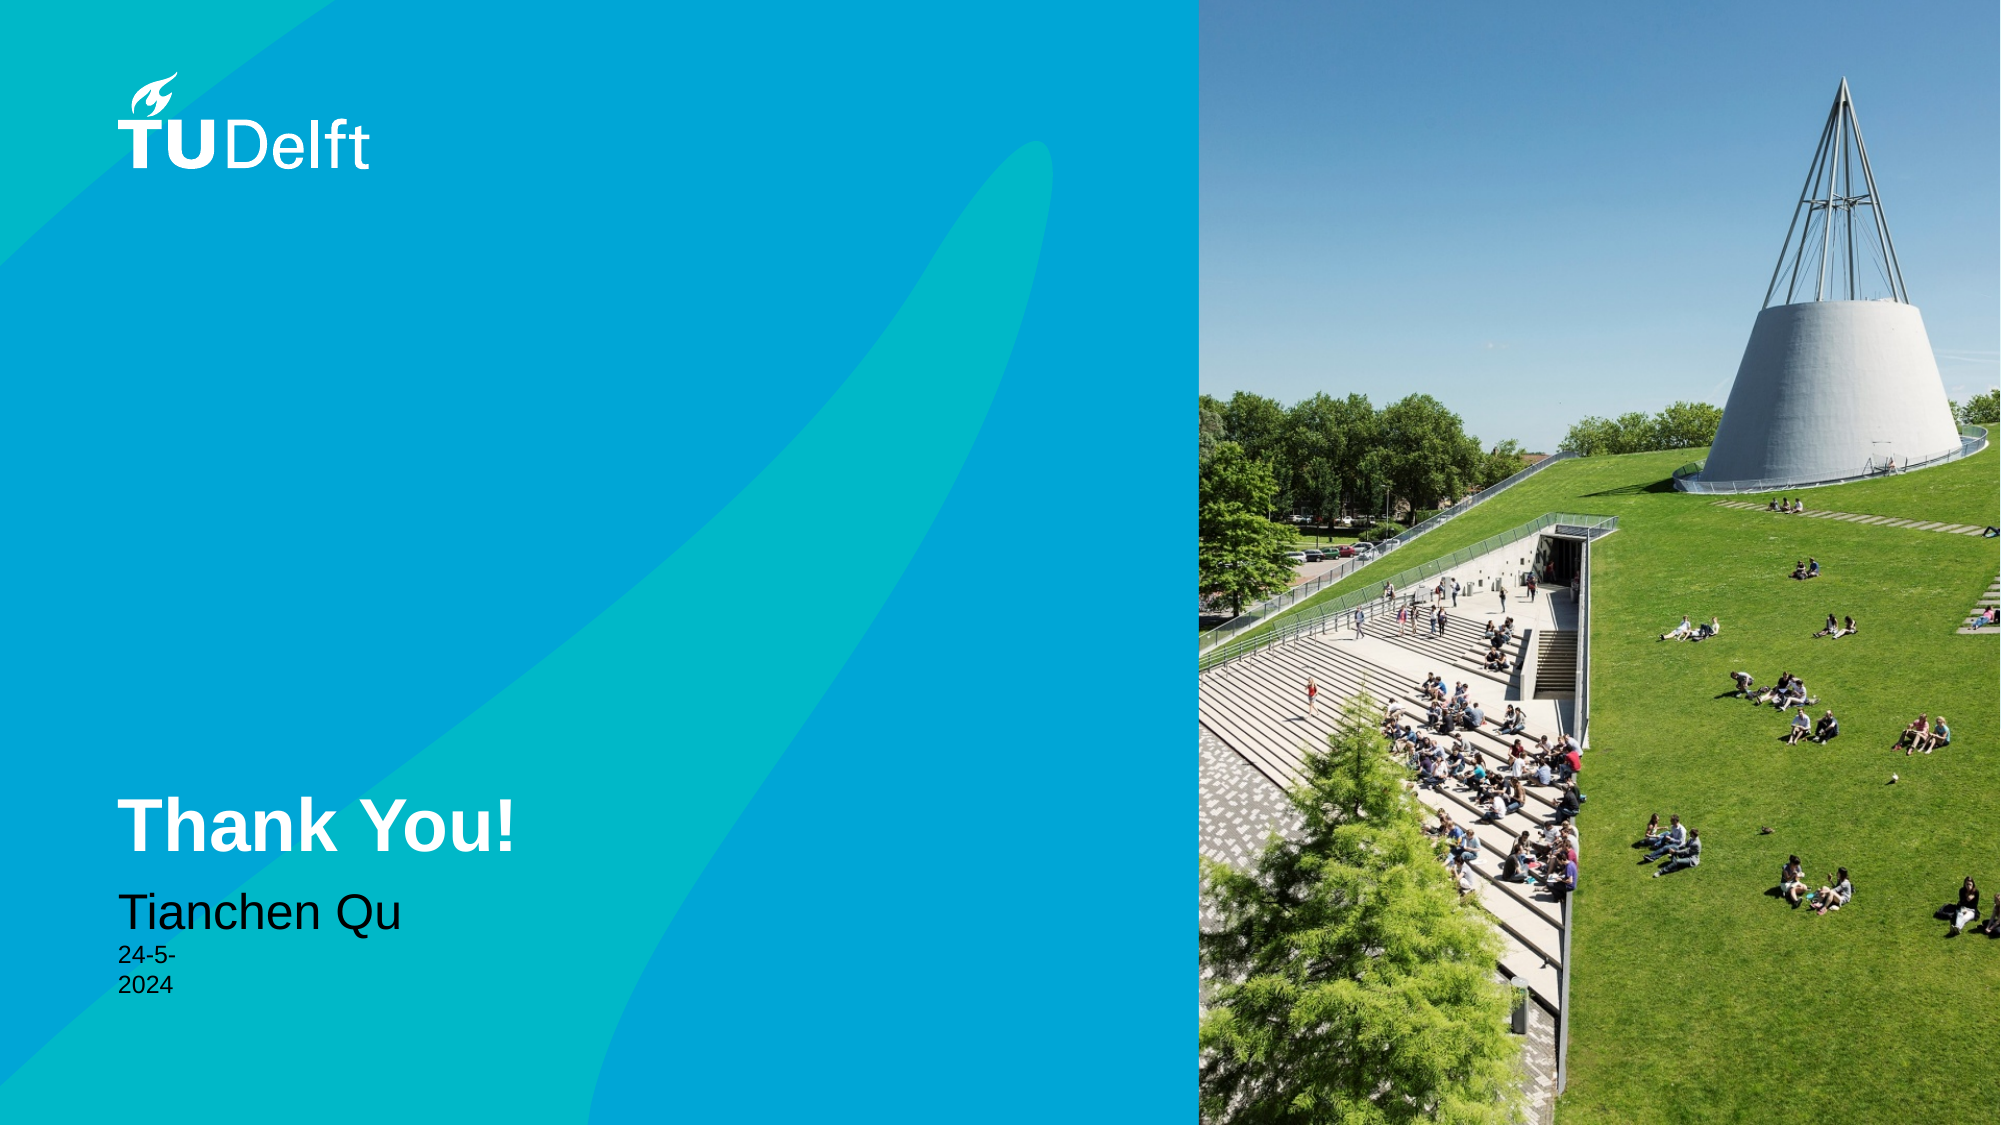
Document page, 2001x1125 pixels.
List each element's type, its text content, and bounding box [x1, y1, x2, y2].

picture [1199, 0, 2000, 1125]
list Thank You! [117, 767, 1081, 867]
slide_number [117, 953, 233, 984]
list Tianchen Qu [117, 886, 1082, 941]
